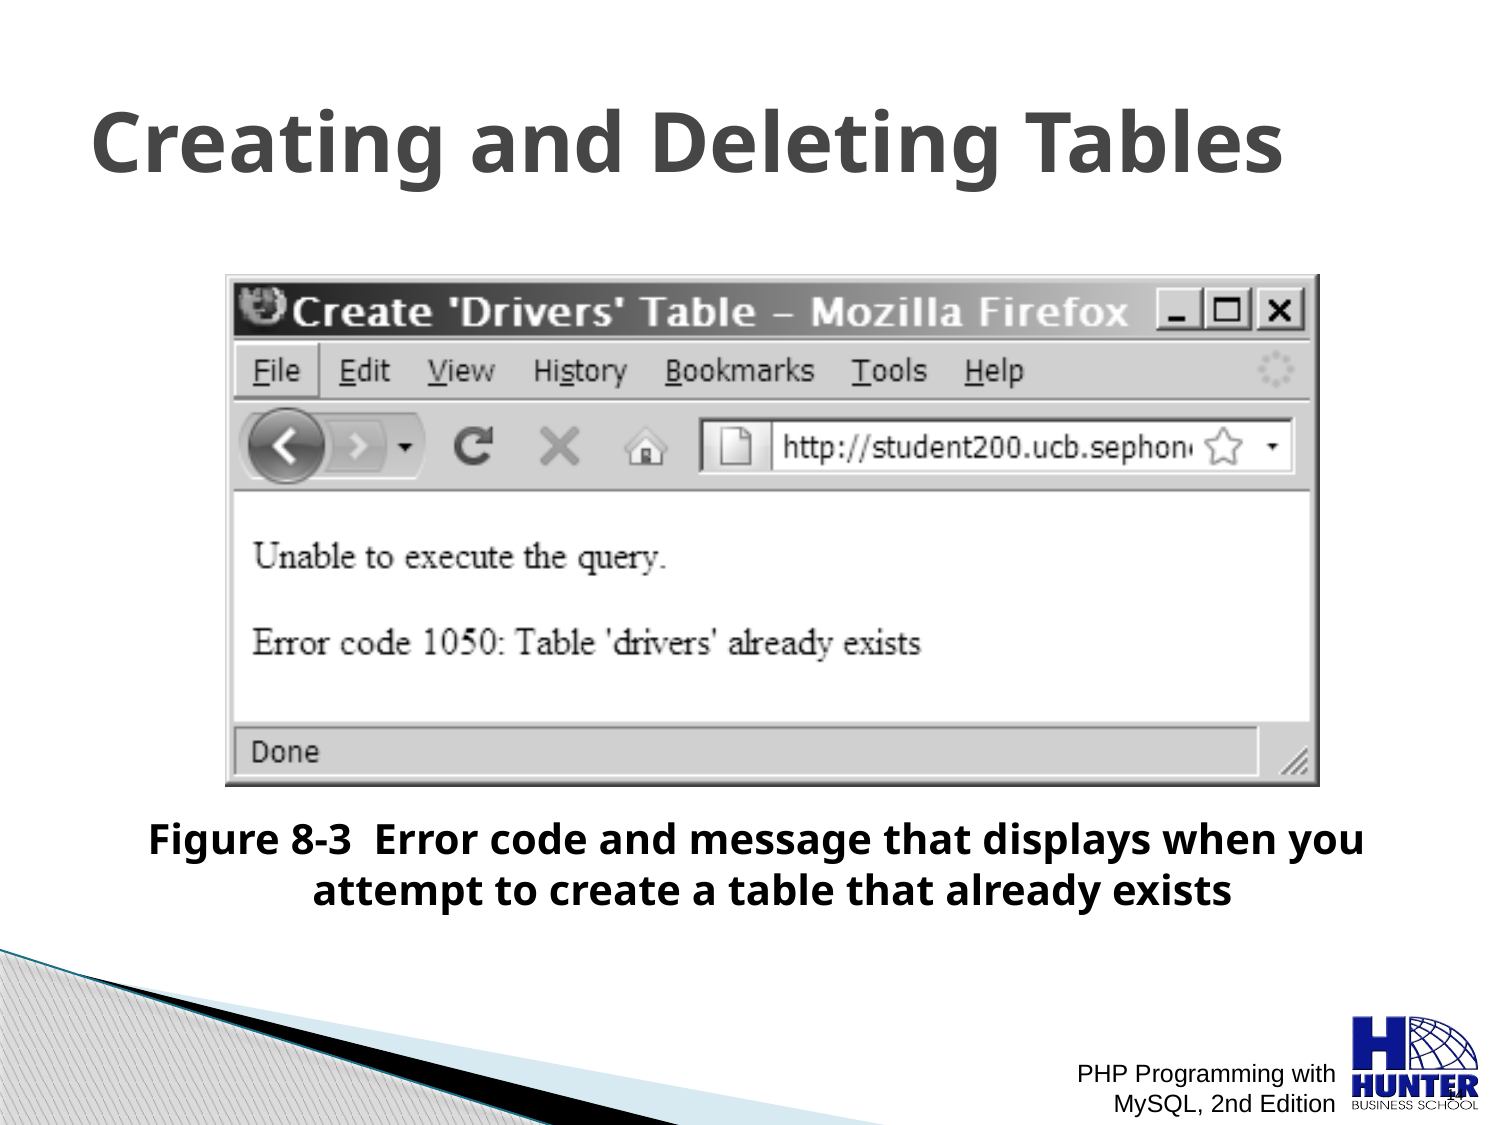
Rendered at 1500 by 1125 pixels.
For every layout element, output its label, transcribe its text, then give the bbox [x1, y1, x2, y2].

picture [224, 274, 1320, 788]
picture [1352, 1016, 1479, 1111]
list Figure 8-3 Error code and message that displays when you attempt to create a table that already exists [75, 243, 1425, 986]
slide_number 14 [1418, 1051, 1479, 1112]
title Creating and Deleting Tables [75, 45, 1425, 233]
footer PHP Programming with MySQL, 2nd Edition [1043, 1038, 1352, 1125]
